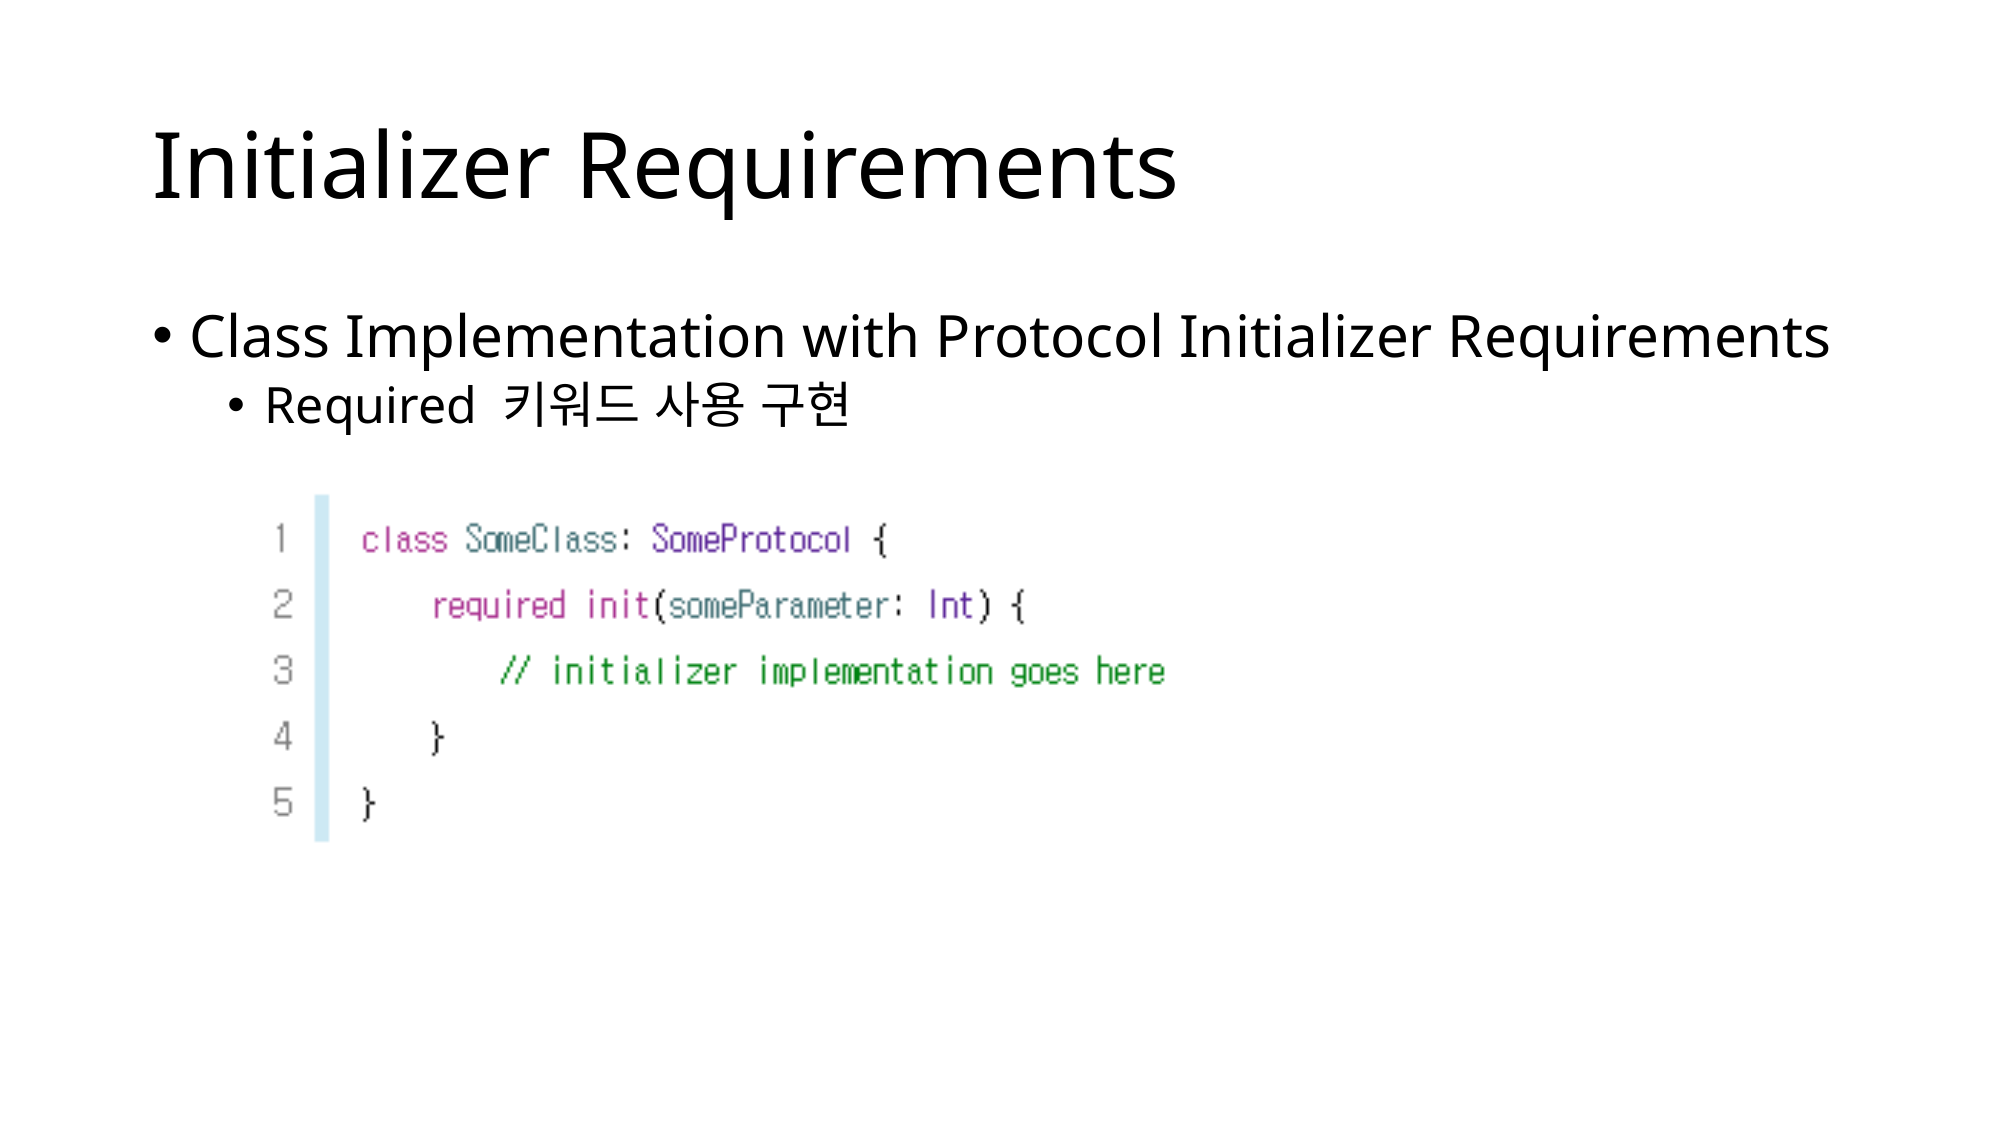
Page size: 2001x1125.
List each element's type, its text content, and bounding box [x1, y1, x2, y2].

title Initializer Requirements [137, 59, 1863, 278]
list Class Implementation with Protocol Initializer Requirements Required 키워드 사용 구현 [137, 299, 1863, 1014]
picture [264, 467, 1205, 857]
